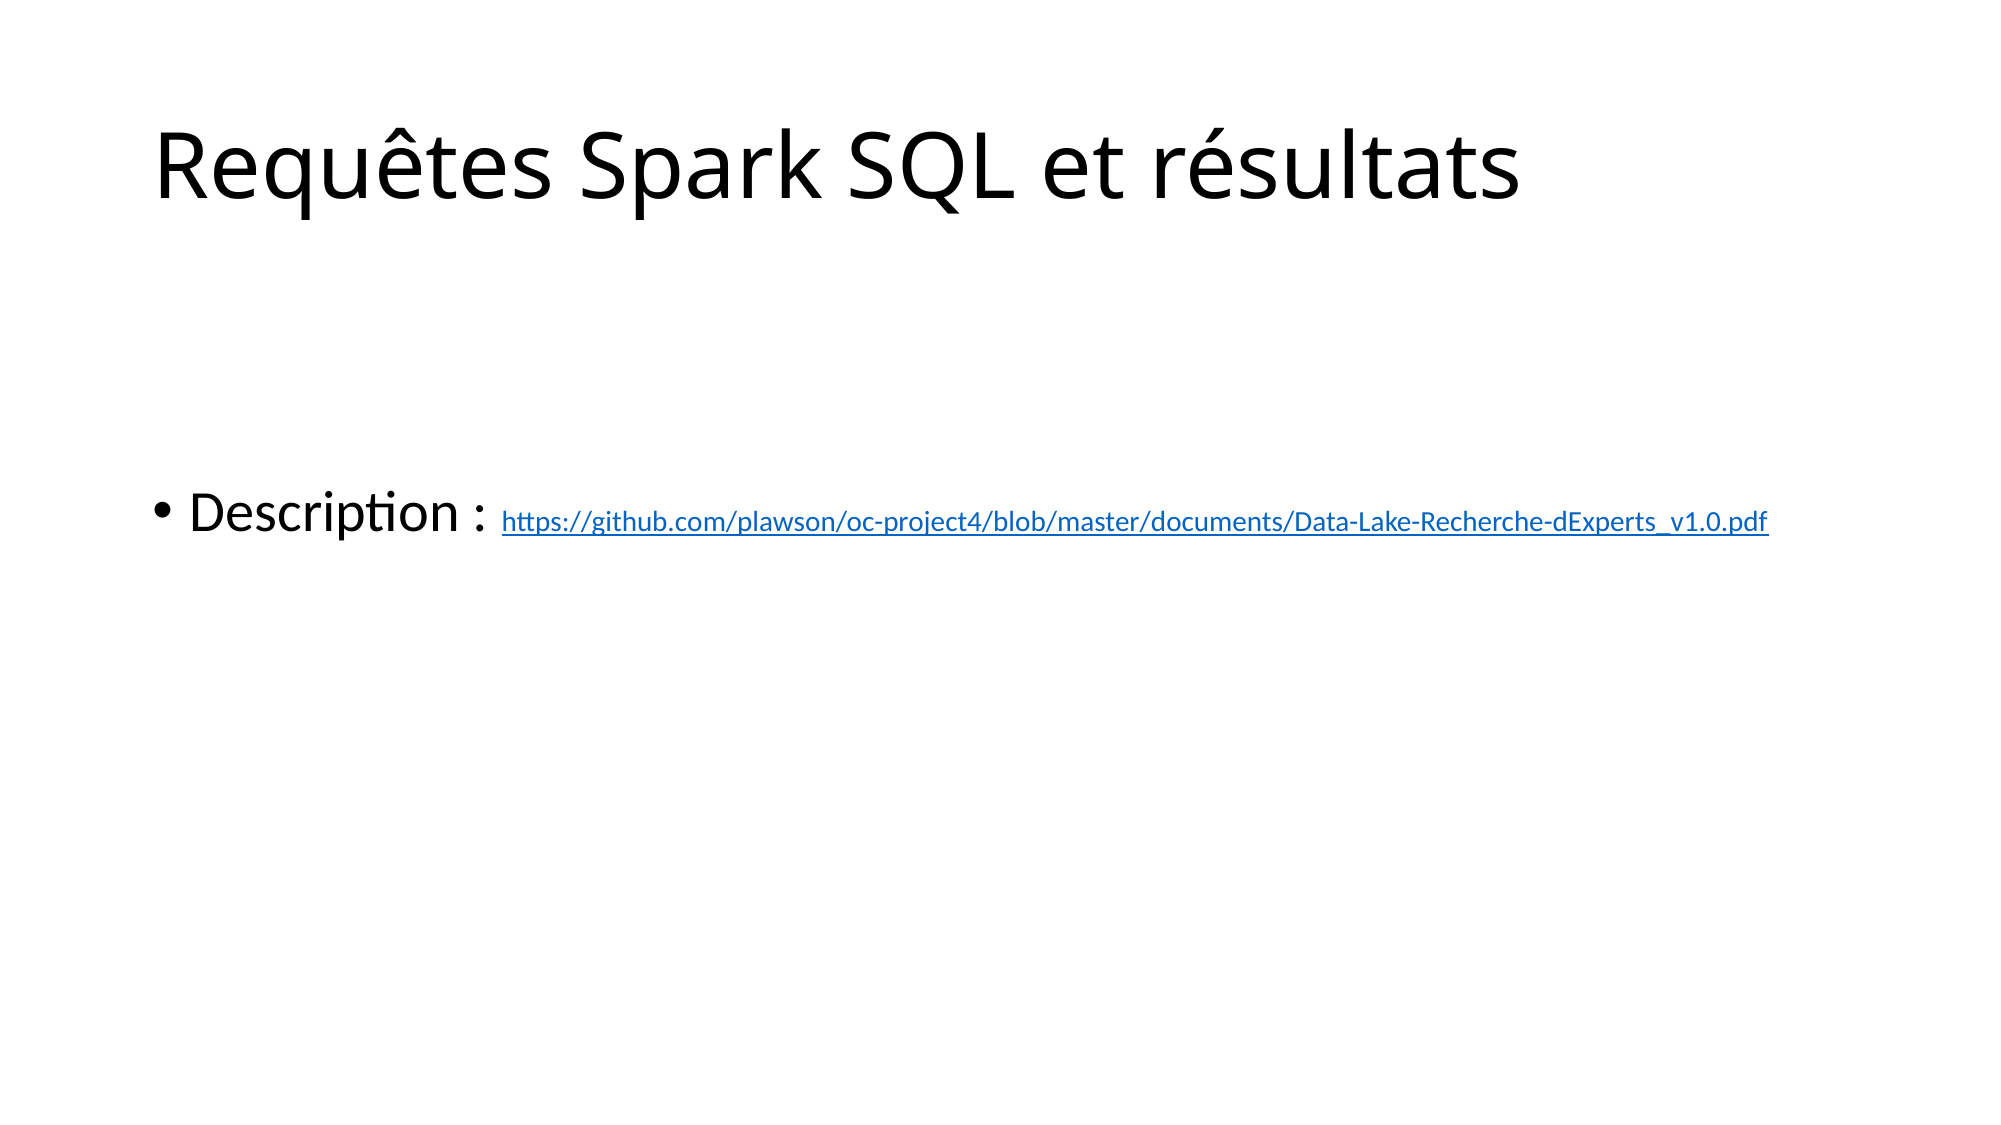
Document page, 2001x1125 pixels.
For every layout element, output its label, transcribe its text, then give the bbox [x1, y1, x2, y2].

list Description : https://github.com/plawson/oc-project4/blob/master/documents/Data-Lake-Recherche-dExperts_v1.0.pdf [137, 299, 1863, 1014]
title Requêtes Spark SQL et résultats [137, 59, 1863, 278]
